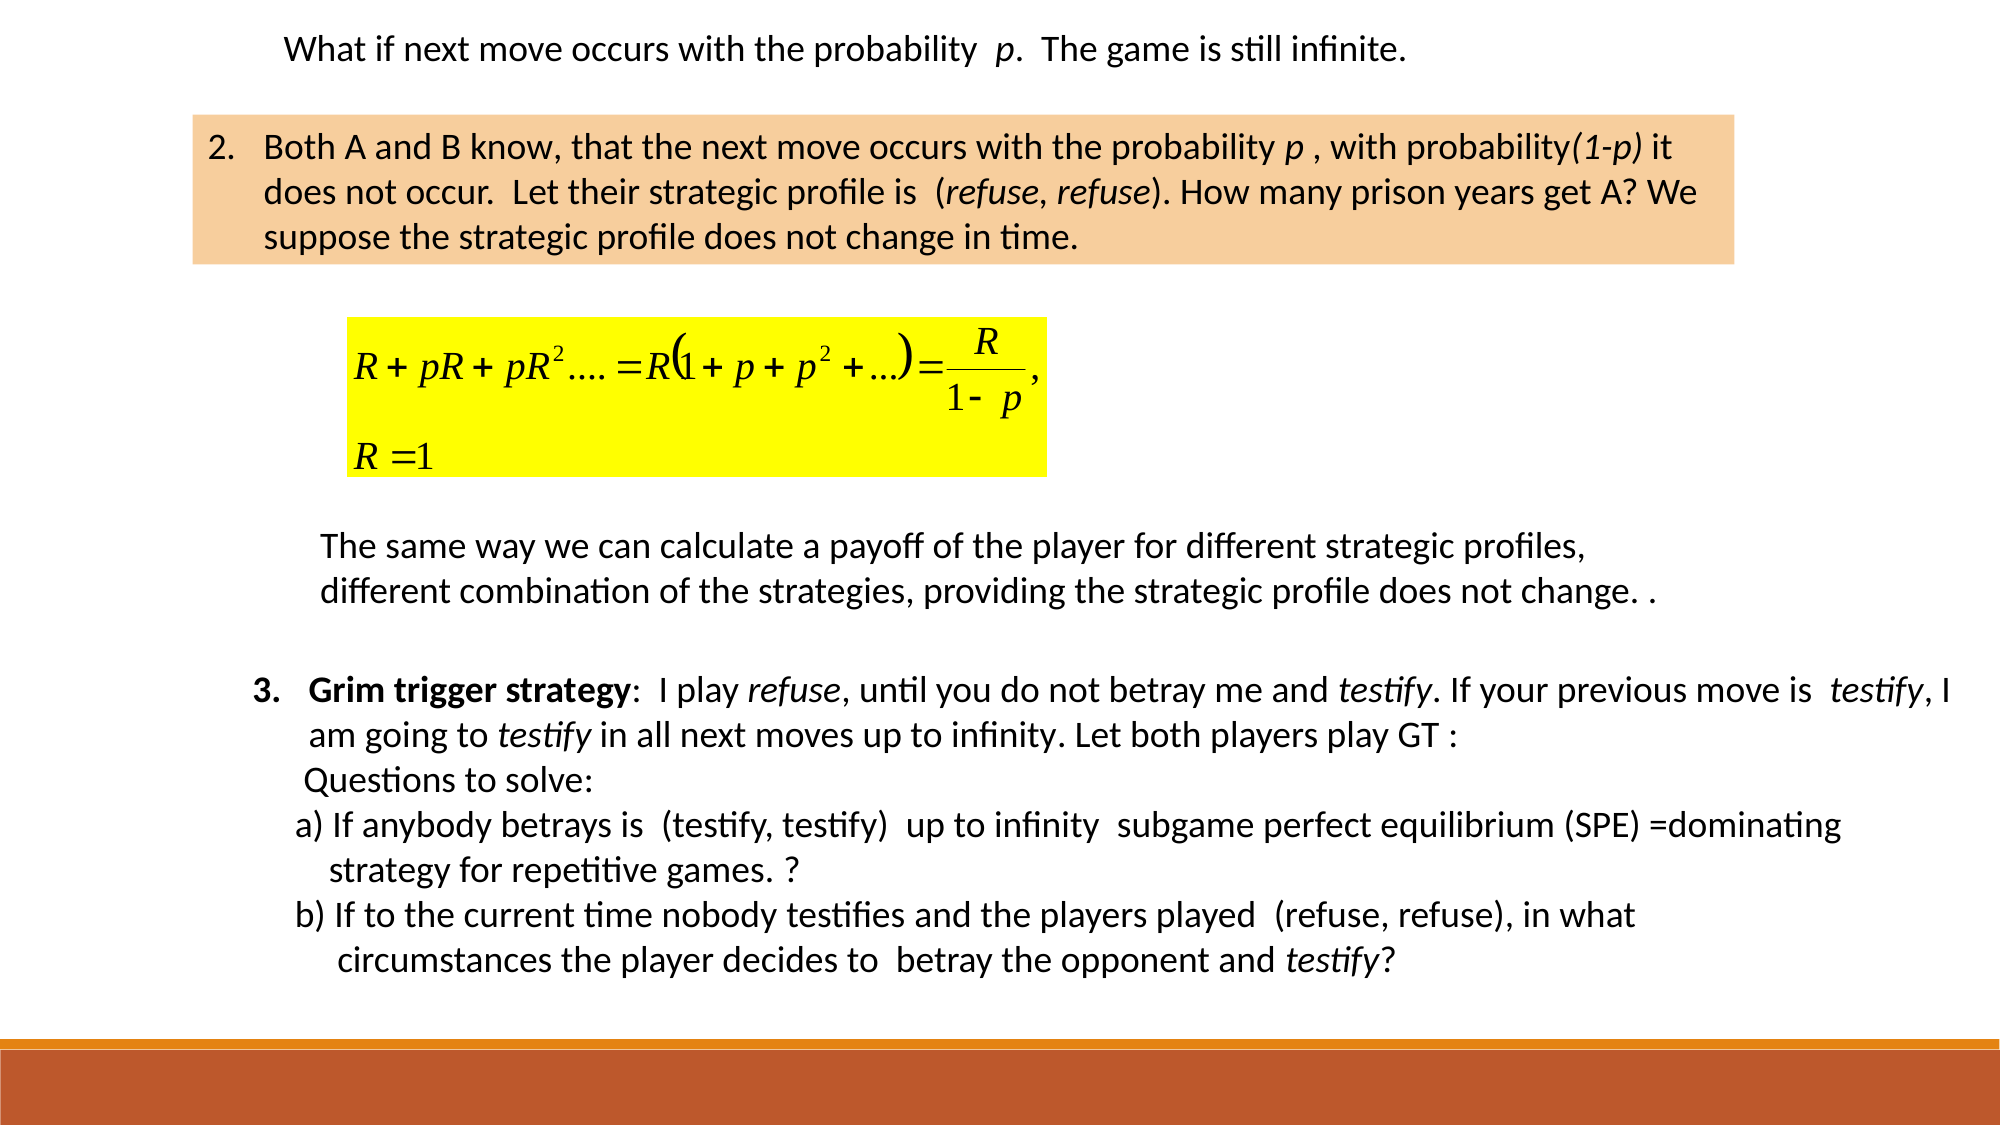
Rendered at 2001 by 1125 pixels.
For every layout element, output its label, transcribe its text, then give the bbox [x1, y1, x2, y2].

text_box Grim trigger strategy: I play refuse, until you do not betray me and testify. If your previous move is testify, I am going to testify in all next moves up to infinity. Let both players play GT : Questions to solve: a) If anybody betrays is (testify, testify) up to infinity subgame perfect equilibrium (SPE) =dominating strategy for repetitive games. ? b) If to the current time nobody testifies and the players played (refuse, refuse), in what circumstances the player decides to betray the opponent and testify? [237, 657, 1979, 988]
text_box The same way we can calculate a payoff of the player for different strategic profiles, different combination of the strategies, providing the strategic profile does not change. . [305, 514, 1685, 619]
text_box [346, 316, 1048, 478]
text_box Both A and B know, that the next move occurs with the probability p , with probability(1-p) it does not occur. Let their strategic profile is (refuse, refuse). How many prison years get A? We suppose the strategic profile does not change in time. [192, 114, 1735, 265]
text_box What if next move occurs with the probability p. The game is still infinite. [268, 16, 1700, 77]
